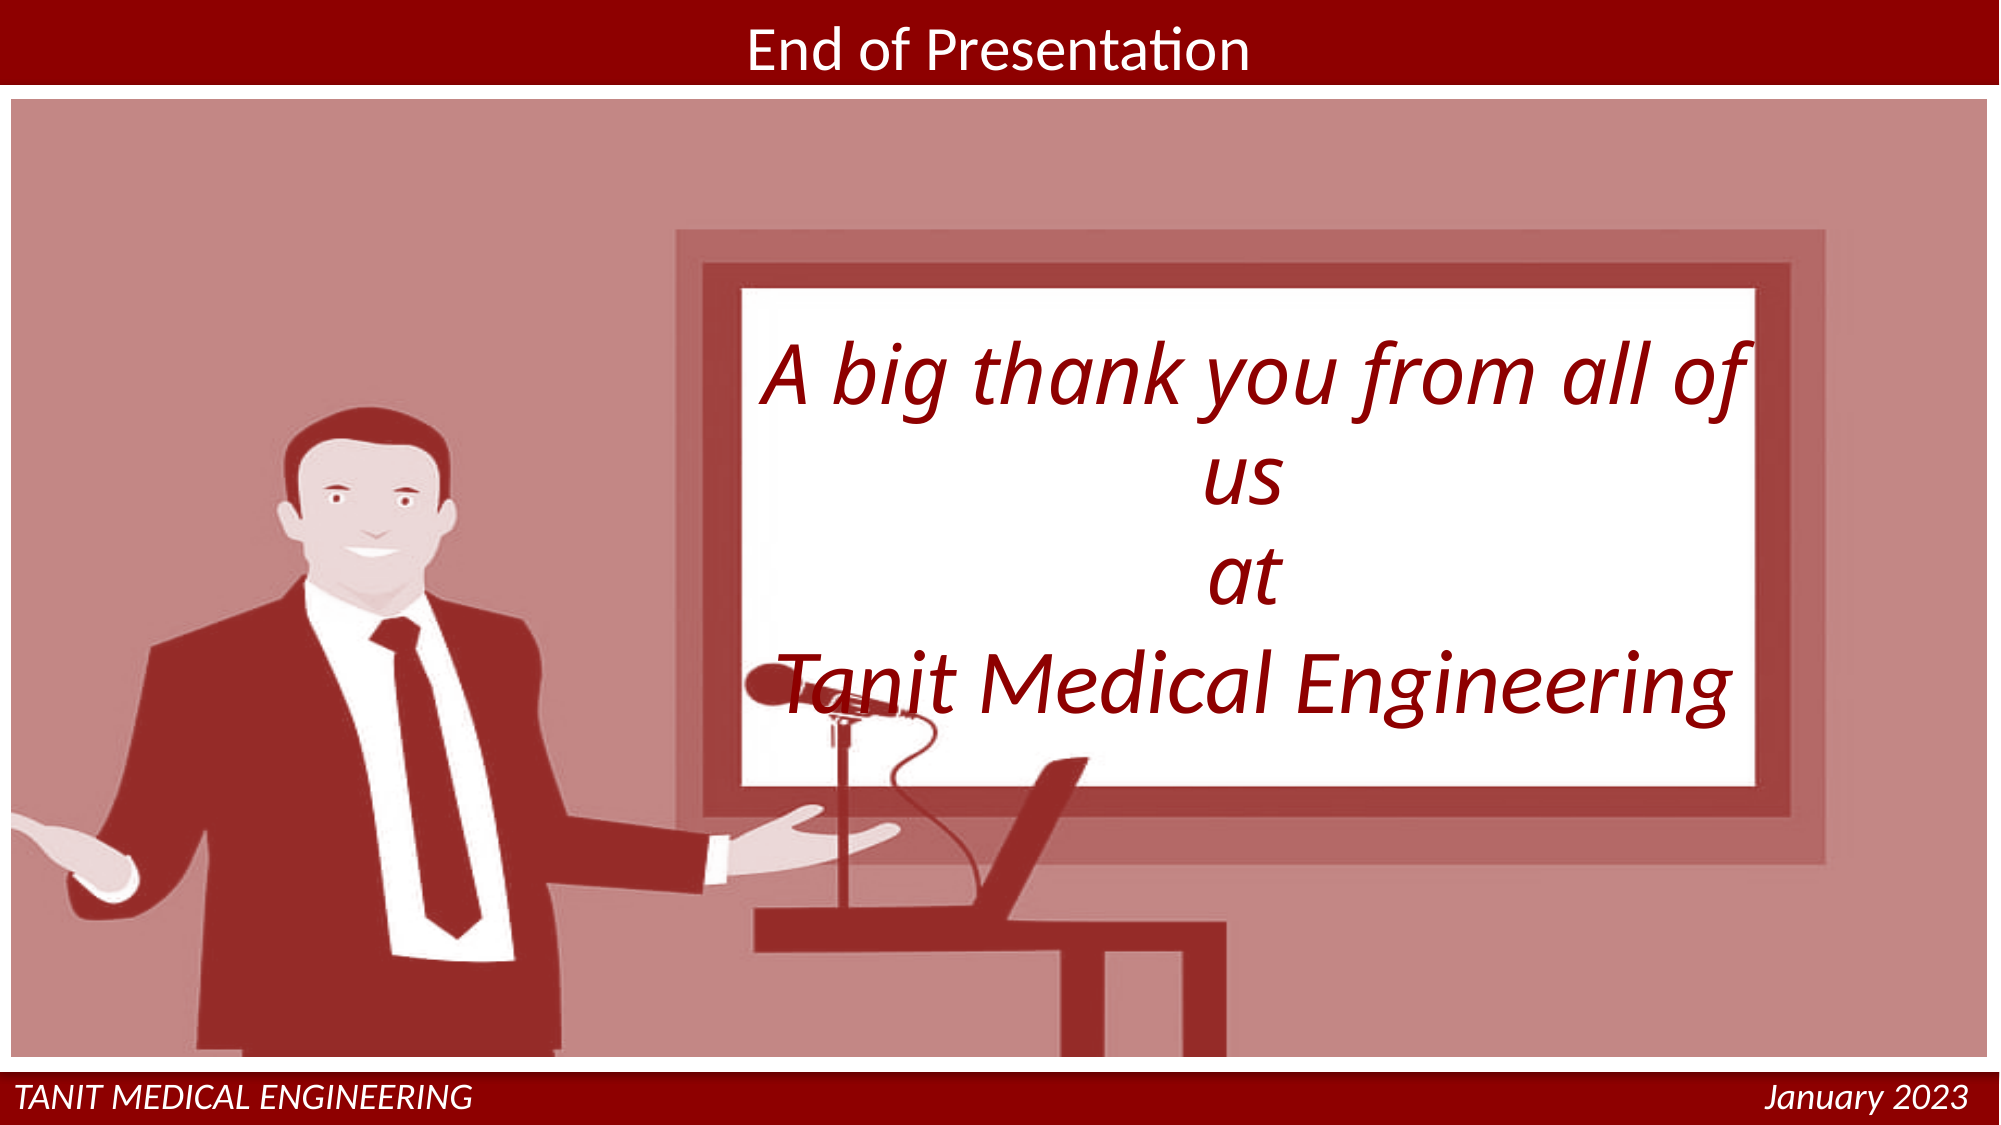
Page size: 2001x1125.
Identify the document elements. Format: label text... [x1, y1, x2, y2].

text_box TANIT MEDICAL ENGINEERING January 2023 [0, 1082, 1999, 1125]
picture [10, 98, 1988, 1058]
title End of Presentation [0, 0, 1999, 82]
